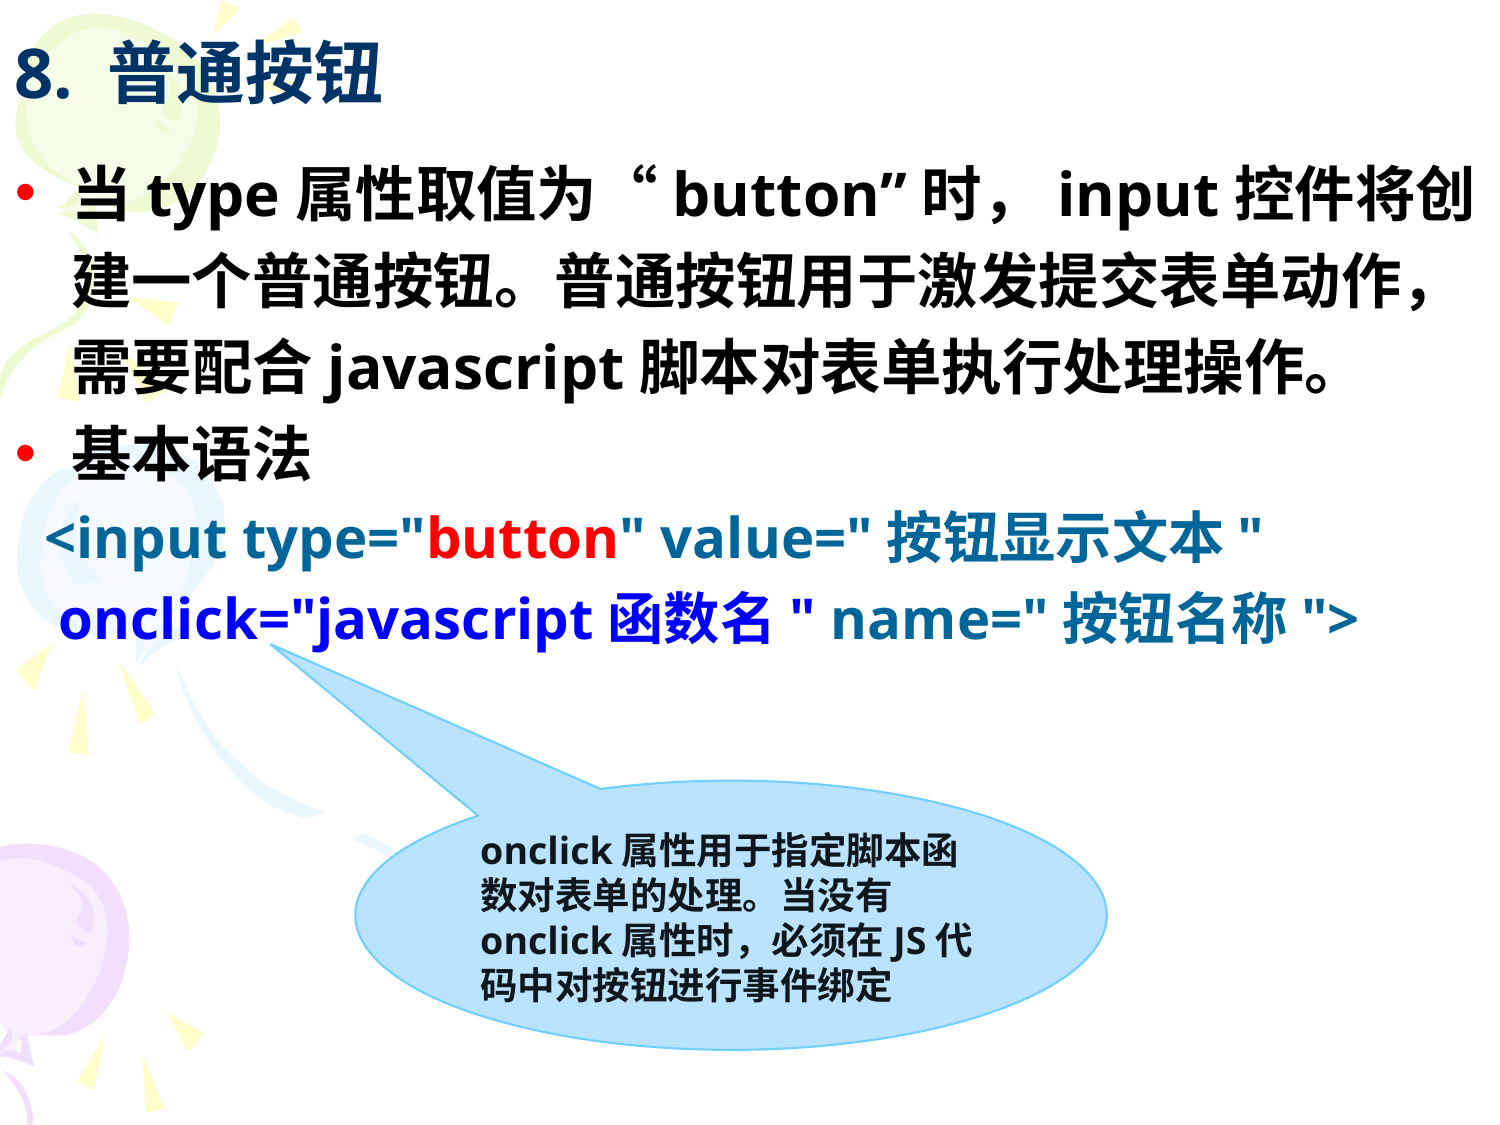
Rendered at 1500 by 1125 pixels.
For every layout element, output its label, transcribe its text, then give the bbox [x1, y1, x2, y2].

list 当type属性取值为“button”时，input控件将创建一个普通按钮。普通按钮用于激发提交表单动作，需要配合javascript脚本对表单执行处理操作。 基本语法 <input type="button" value="按钮显示文本" onclick="javascript函数名" name="按钮名称"> [0, 133, 1500, 1099]
text_box onclick属性用于指定脚本函数对表单的处理。当没有onclick属性时，必须在JS代码中对按钮进行事件绑定 [270, 644, 1107, 1050]
title 8. 普通按钮 [0, 38, 1387, 122]
